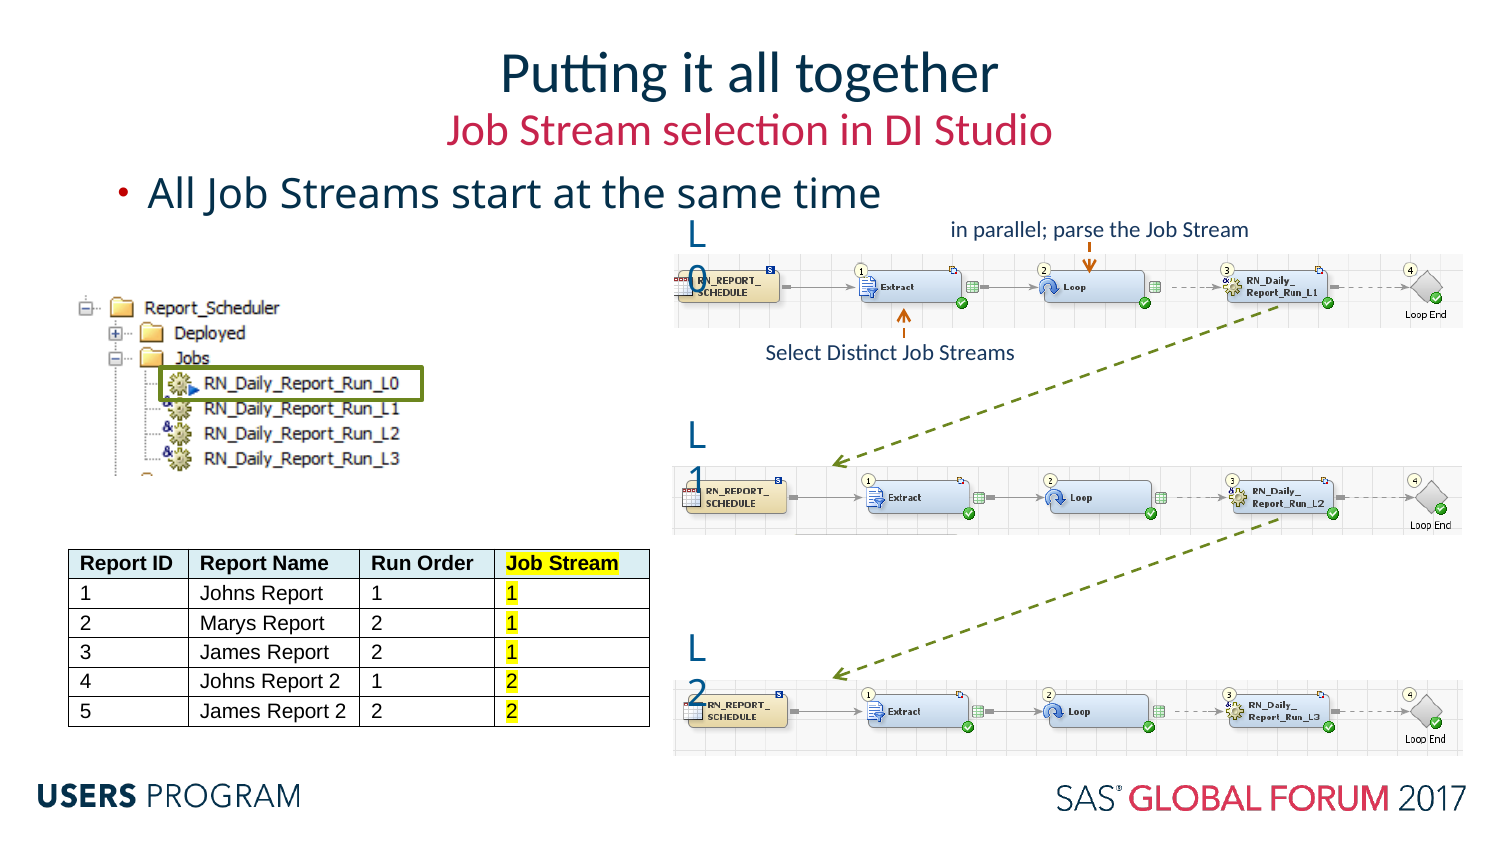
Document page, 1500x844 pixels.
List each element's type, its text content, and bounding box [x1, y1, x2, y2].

table_cell James Report 2 [189, 697, 359, 726]
table_cell 4 [69, 668, 188, 696]
picture [28, 774, 312, 815]
table_header Run Order [360, 550, 494, 578]
table_cell 5 [69, 697, 188, 726]
table_cell 1 [360, 579, 494, 608]
table_header Report ID [69, 550, 188, 578]
table_cell 1 [69, 579, 188, 608]
table_cell James Report [189, 638, 359, 667]
table_cell 2 [495, 668, 649, 696]
table_cell 2 [69, 609, 188, 637]
picture [29, 294, 447, 477]
table_cell 1 [495, 609, 649, 637]
table_cell 1 [495, 579, 649, 608]
table_cell 2 [495, 697, 649, 726]
text_box L1 [672, 404, 743, 464]
table_cell Marys Report [189, 609, 359, 637]
table_cell 2 [360, 609, 494, 637]
text_box L2 [672, 616, 743, 680]
table_cell 2 [360, 638, 494, 667]
table_cell Johns Report 2 [189, 668, 359, 696]
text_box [832, 519, 1279, 679]
table_cell 1 [360, 668, 494, 696]
table_cell Johns Report [189, 579, 359, 608]
table_cell 2 [360, 697, 494, 726]
table_cell 3 [69, 638, 188, 667]
picture [673, 680, 1463, 756]
picture [1047, 774, 1474, 817]
text_box L0 [672, 202, 743, 207]
table_cell 1 [495, 638, 649, 667]
table_header Job Stream [495, 550, 649, 578]
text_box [673, 207, 1463, 374]
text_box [831, 306, 1279, 466]
table_header Report Name [189, 550, 359, 578]
picture [671, 466, 1462, 535]
list All Job Streams start at the same time [102, 166, 1398, 240]
list Job Stream selection in DI Studio [102, 105, 1398, 150]
title Putting it all together [102, 31, 1398, 105]
